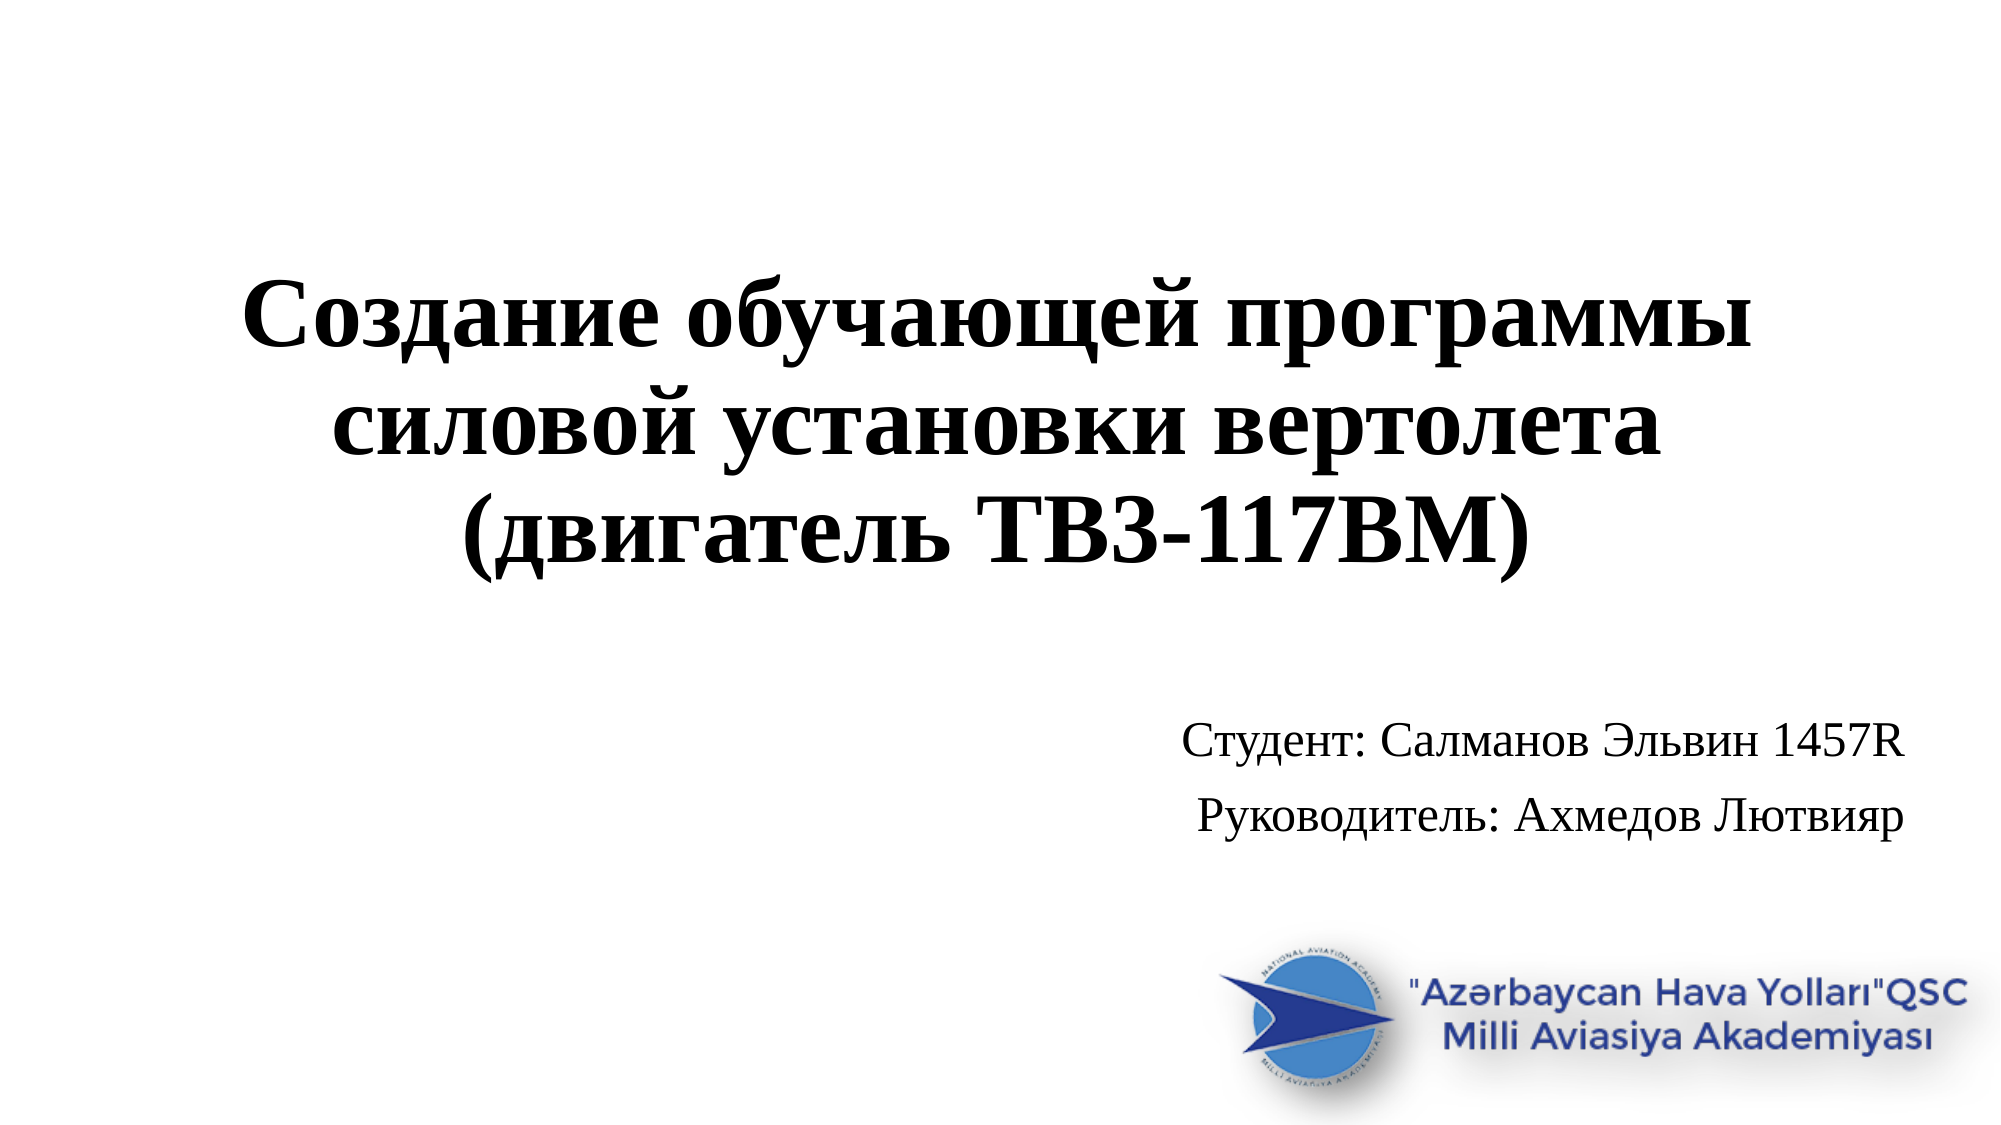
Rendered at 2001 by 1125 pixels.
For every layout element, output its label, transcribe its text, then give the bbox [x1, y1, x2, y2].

title Создание обучающей программы силовой установки вертолета (двигатель ТВ3-117ВМ) [75, 98, 1920, 746]
subtitle Студент: Салманов Эльвин 1457R Руководитель: Ахмедов Лютвияр [420, 706, 1920, 978]
picture [1218, 938, 2000, 1095]
